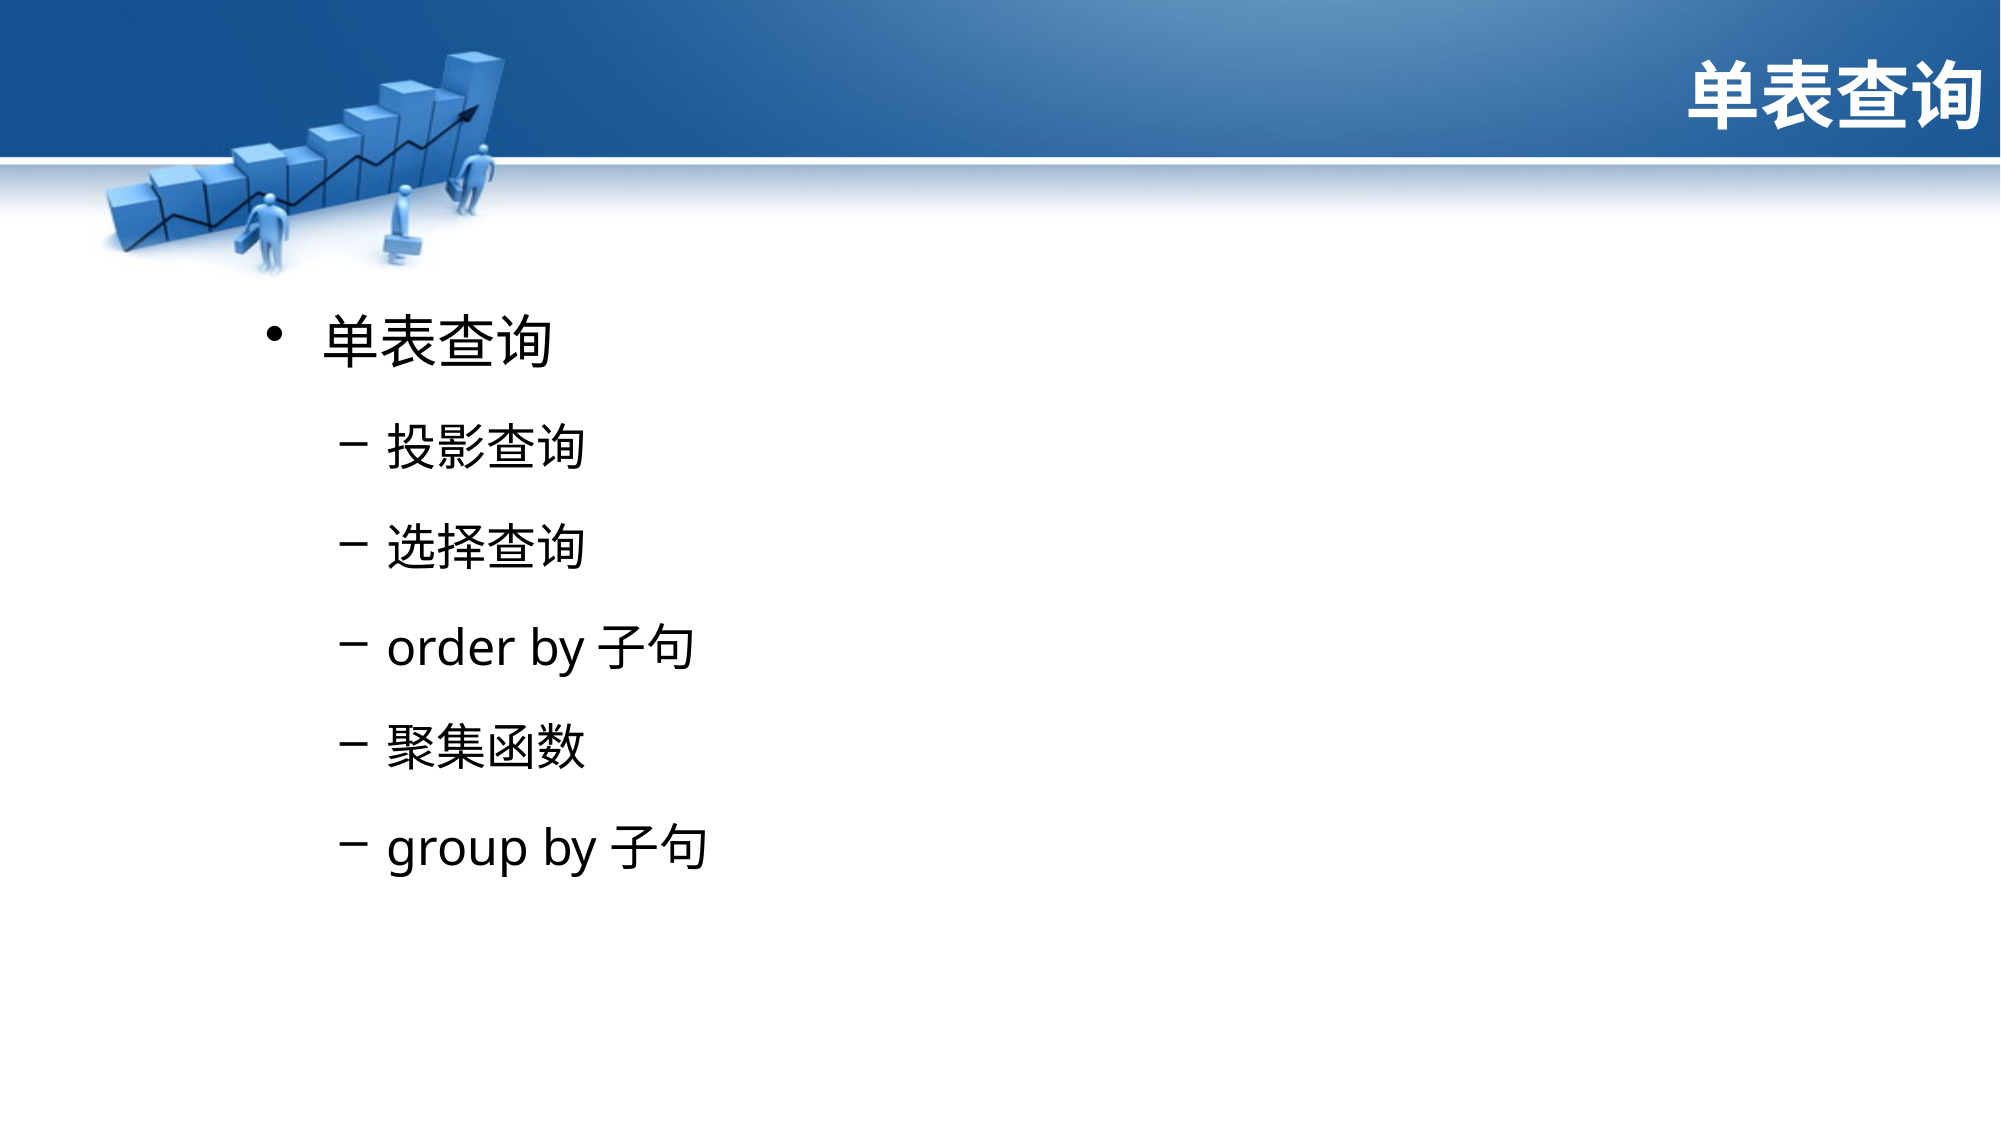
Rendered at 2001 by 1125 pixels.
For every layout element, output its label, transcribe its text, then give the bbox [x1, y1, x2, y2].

title 单表查询 [324, 0, 2000, 188]
list 单表查询 投影查询 选择查询 order by子句 聚集函数 group by子句 [249, 262, 1505, 1059]
picture [0, 0, 2001, 1125]
